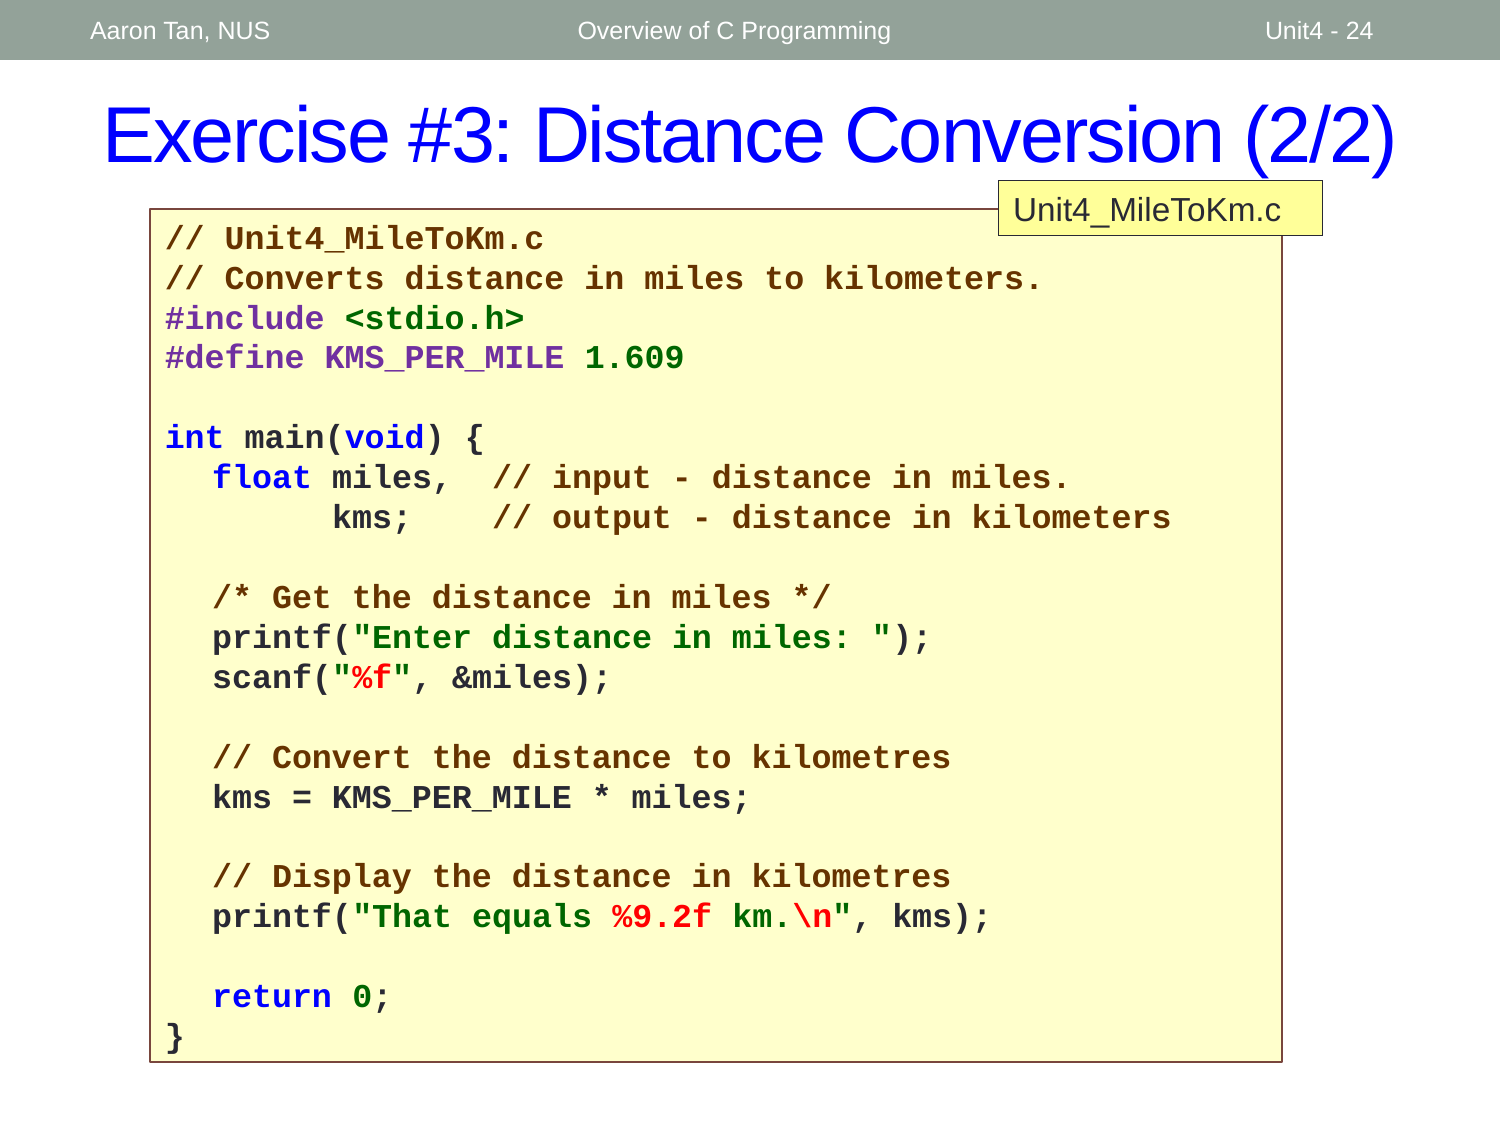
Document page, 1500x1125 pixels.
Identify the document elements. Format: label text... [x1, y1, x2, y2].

slide_number Unit4 - 24 [1250, 3, 1425, 57]
title Exercise #3: Distance Conversion (2/2) [87, 75, 1425, 188]
slide_number Aaron Tan, NUS [75, 3, 550, 57]
footer Overview of C Programming [562, 3, 1238, 57]
text_box Unit4_MileToKm.c [998, 180, 1323, 236]
text_box // Unit4_MileToKm.c // Converts distance in miles to kilometers. #include <stdio.h> #define KMS_PER_MILE 1.609 int main(void) { float miles, // input - distance in miles. kms; // output - distance in kilometers /* Get the distance in miles */ printf("Enter distance in miles: "); scanf("%f", &miles); // Convert the distance to kilometres kms = KMS_PER_MILE * miles; // Display the distance in kilometres printf("That equals %9.2f km.\n", kms); return 0; } [150, 208, 1282, 1062]
